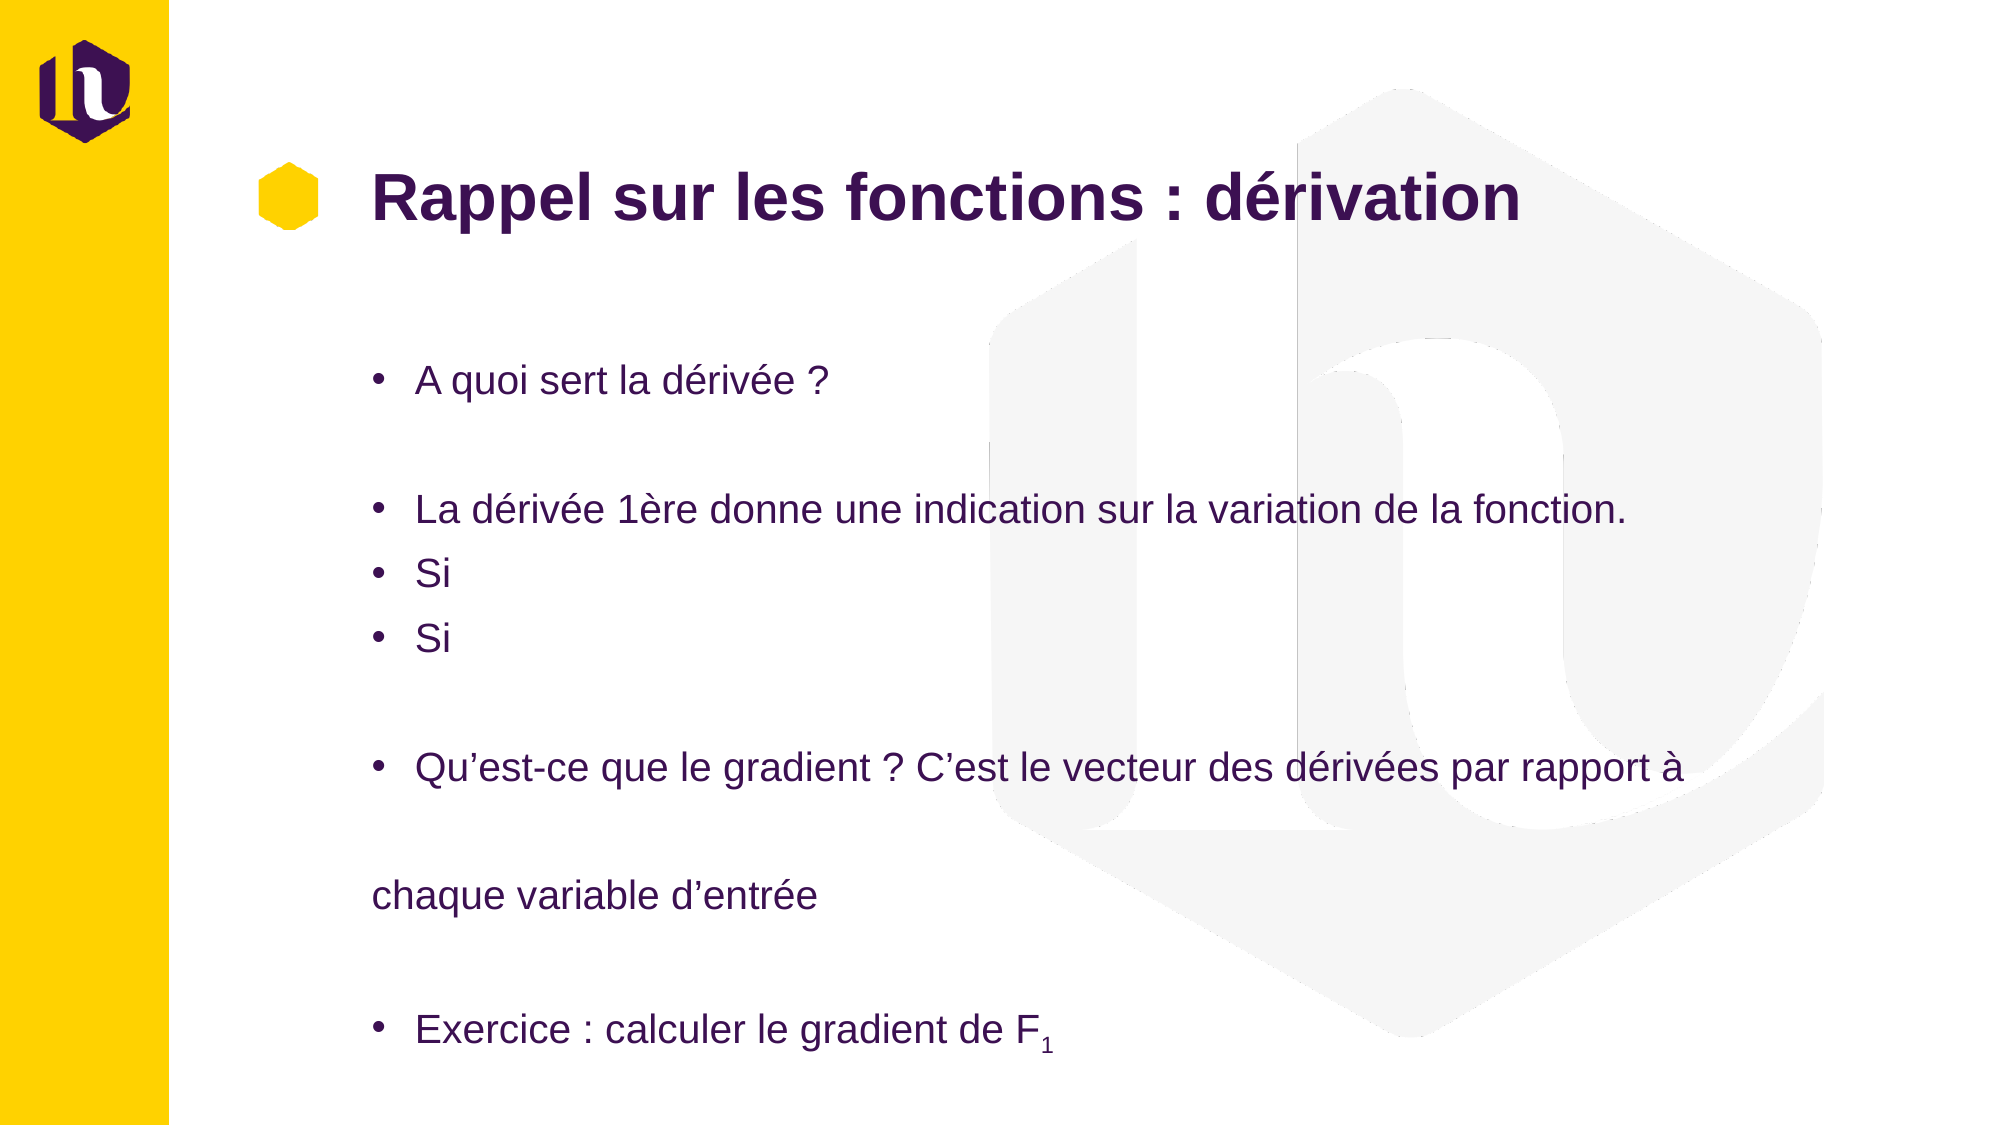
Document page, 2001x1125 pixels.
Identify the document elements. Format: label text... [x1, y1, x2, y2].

title Rappel sur les fonctions : dérivation [356, 89, 1836, 308]
